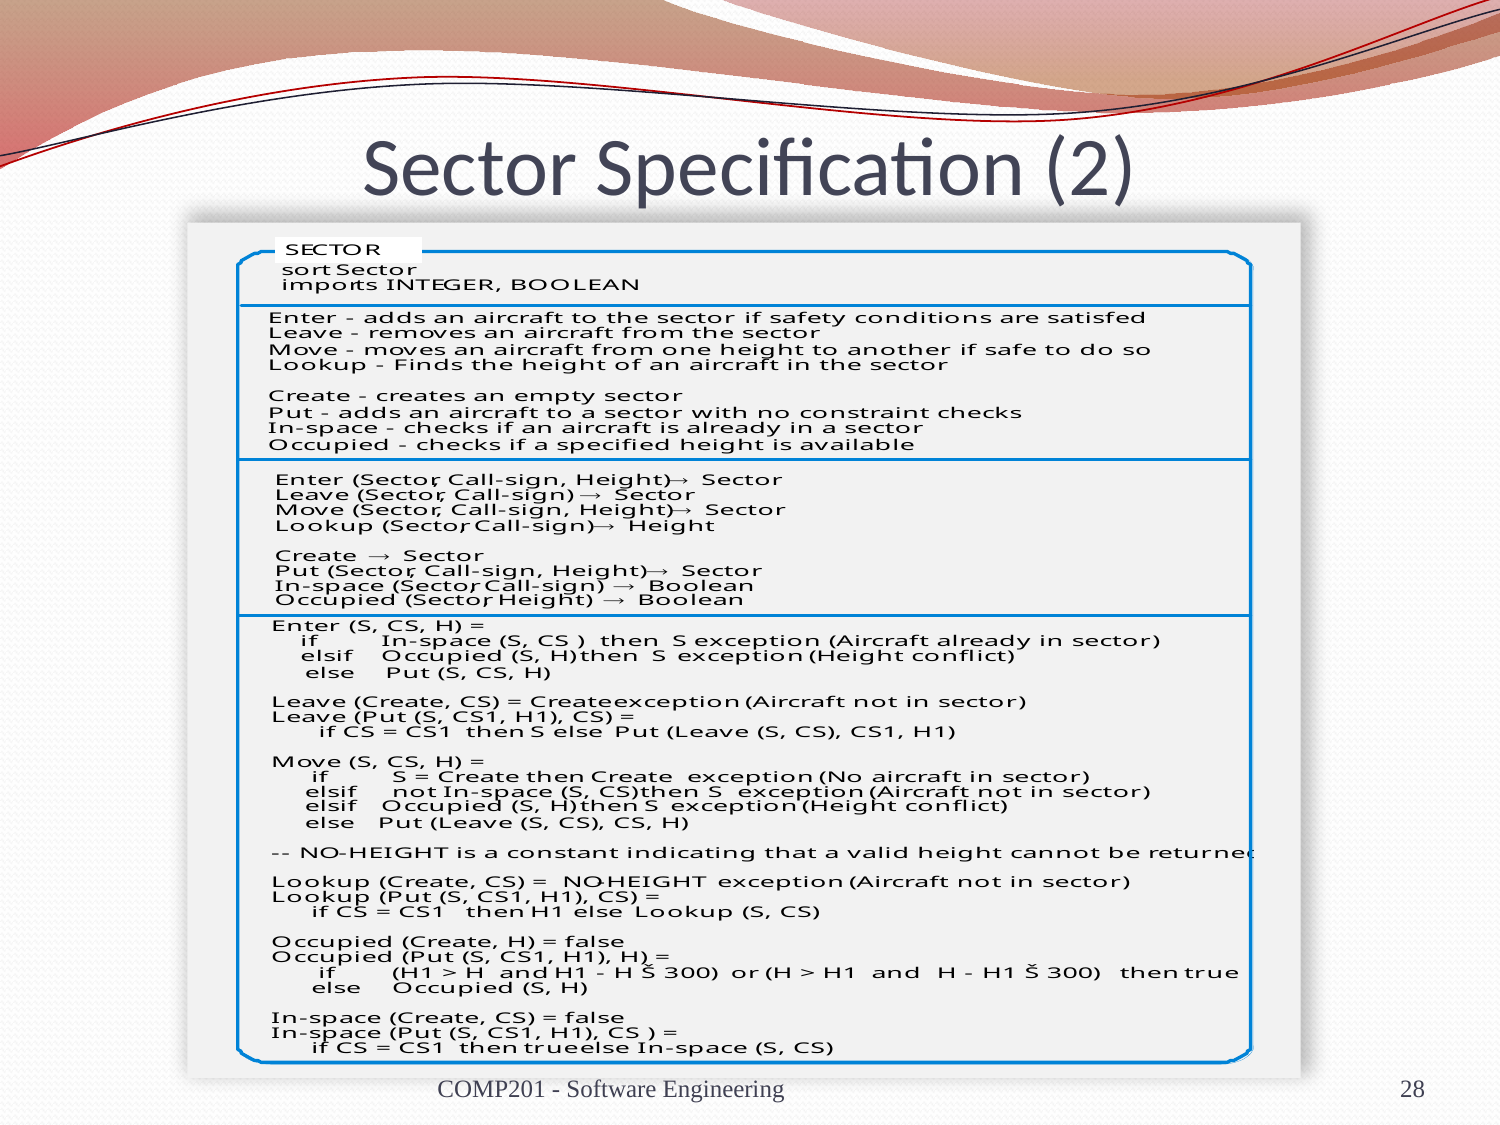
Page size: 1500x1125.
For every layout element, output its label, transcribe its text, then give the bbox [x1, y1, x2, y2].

title Sector Specification (2) [75, 93, 1425, 213]
text_box [187, 222, 1301, 1078]
picture [234, 236, 1255, 1072]
footer COMP201 - Software Engineering [437, 1084, 988, 1103]
slide_number 28 [1299, 1042, 1425, 1103]
